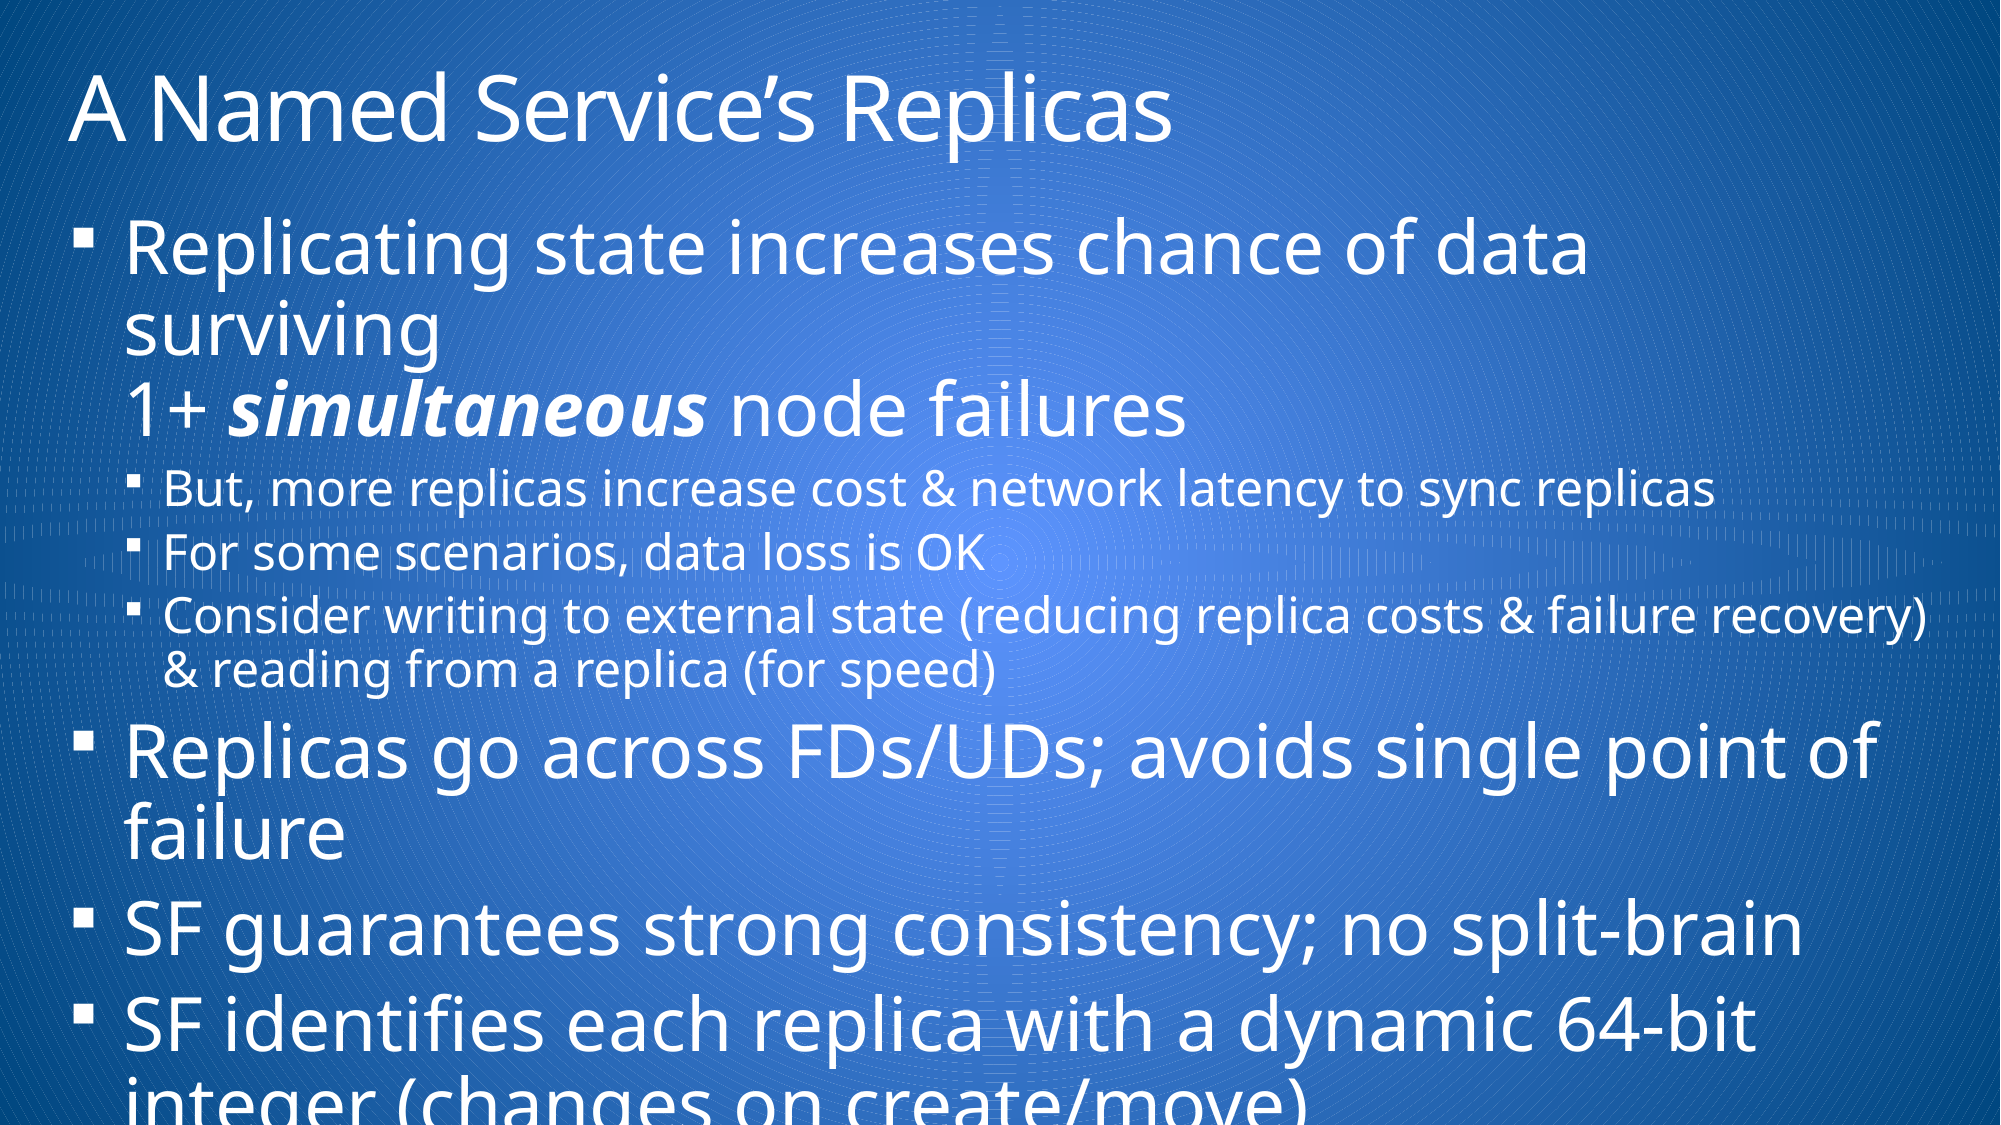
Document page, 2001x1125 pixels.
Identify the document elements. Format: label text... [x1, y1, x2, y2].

list Replicating state increases chance of data surviving 1+ simultaneous node failures But, more replicas increase cost & network latency to sync replicas For some scenarios, data loss is OK Consider writing to external state (reducing replica costs & failure recovery) & reading from a replica (for speed) Replicas go across FDs/UDs; avoids single point of failure SF guarantees strong consistency; no split-brain SF identifies each replica with a dynamic 64-bit integer (changes on create/move) [44, 196, 1956, 1026]
title A Named Service’s Replicas [44, 47, 1957, 196]
